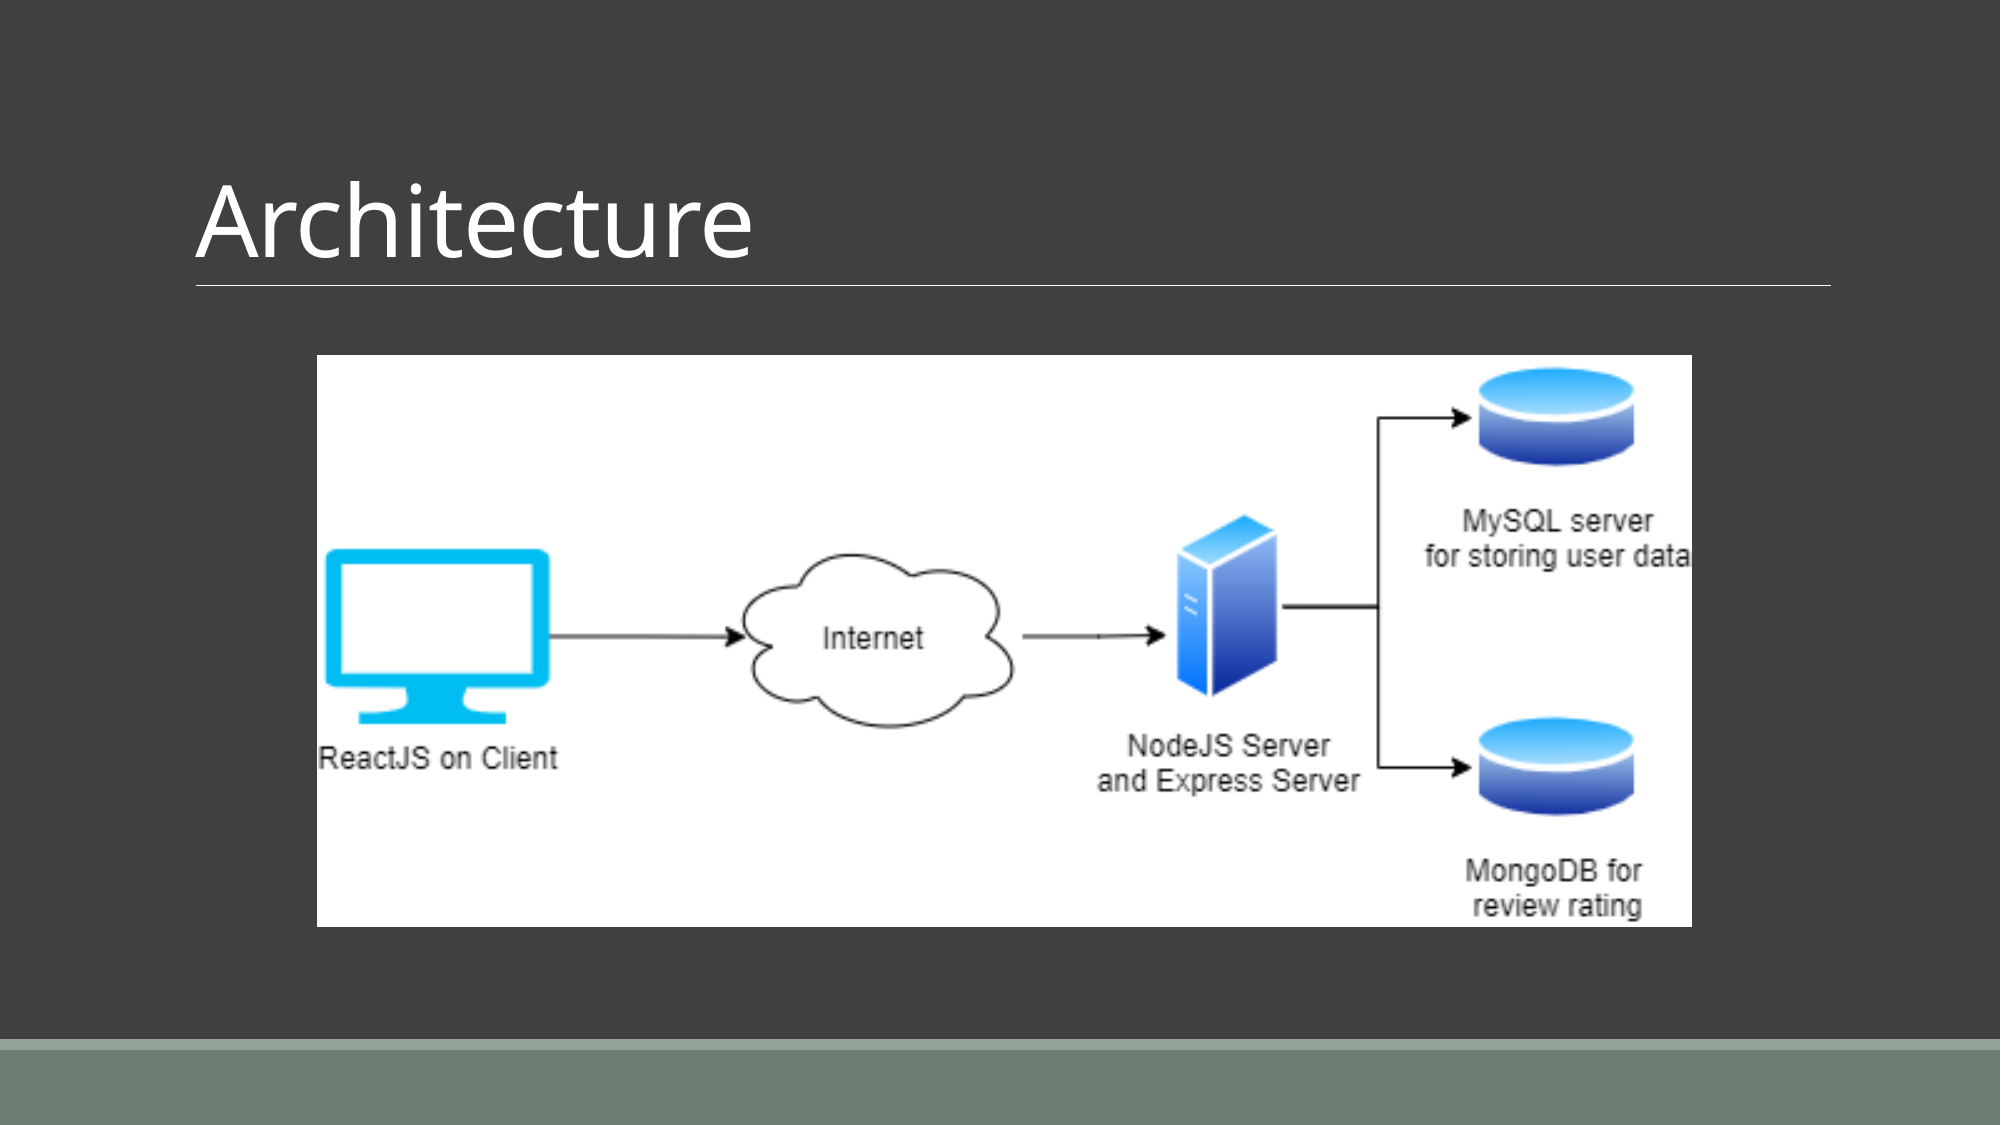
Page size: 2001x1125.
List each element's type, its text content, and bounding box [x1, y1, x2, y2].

title Architecture [180, 47, 1830, 285]
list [317, 354, 1693, 928]
